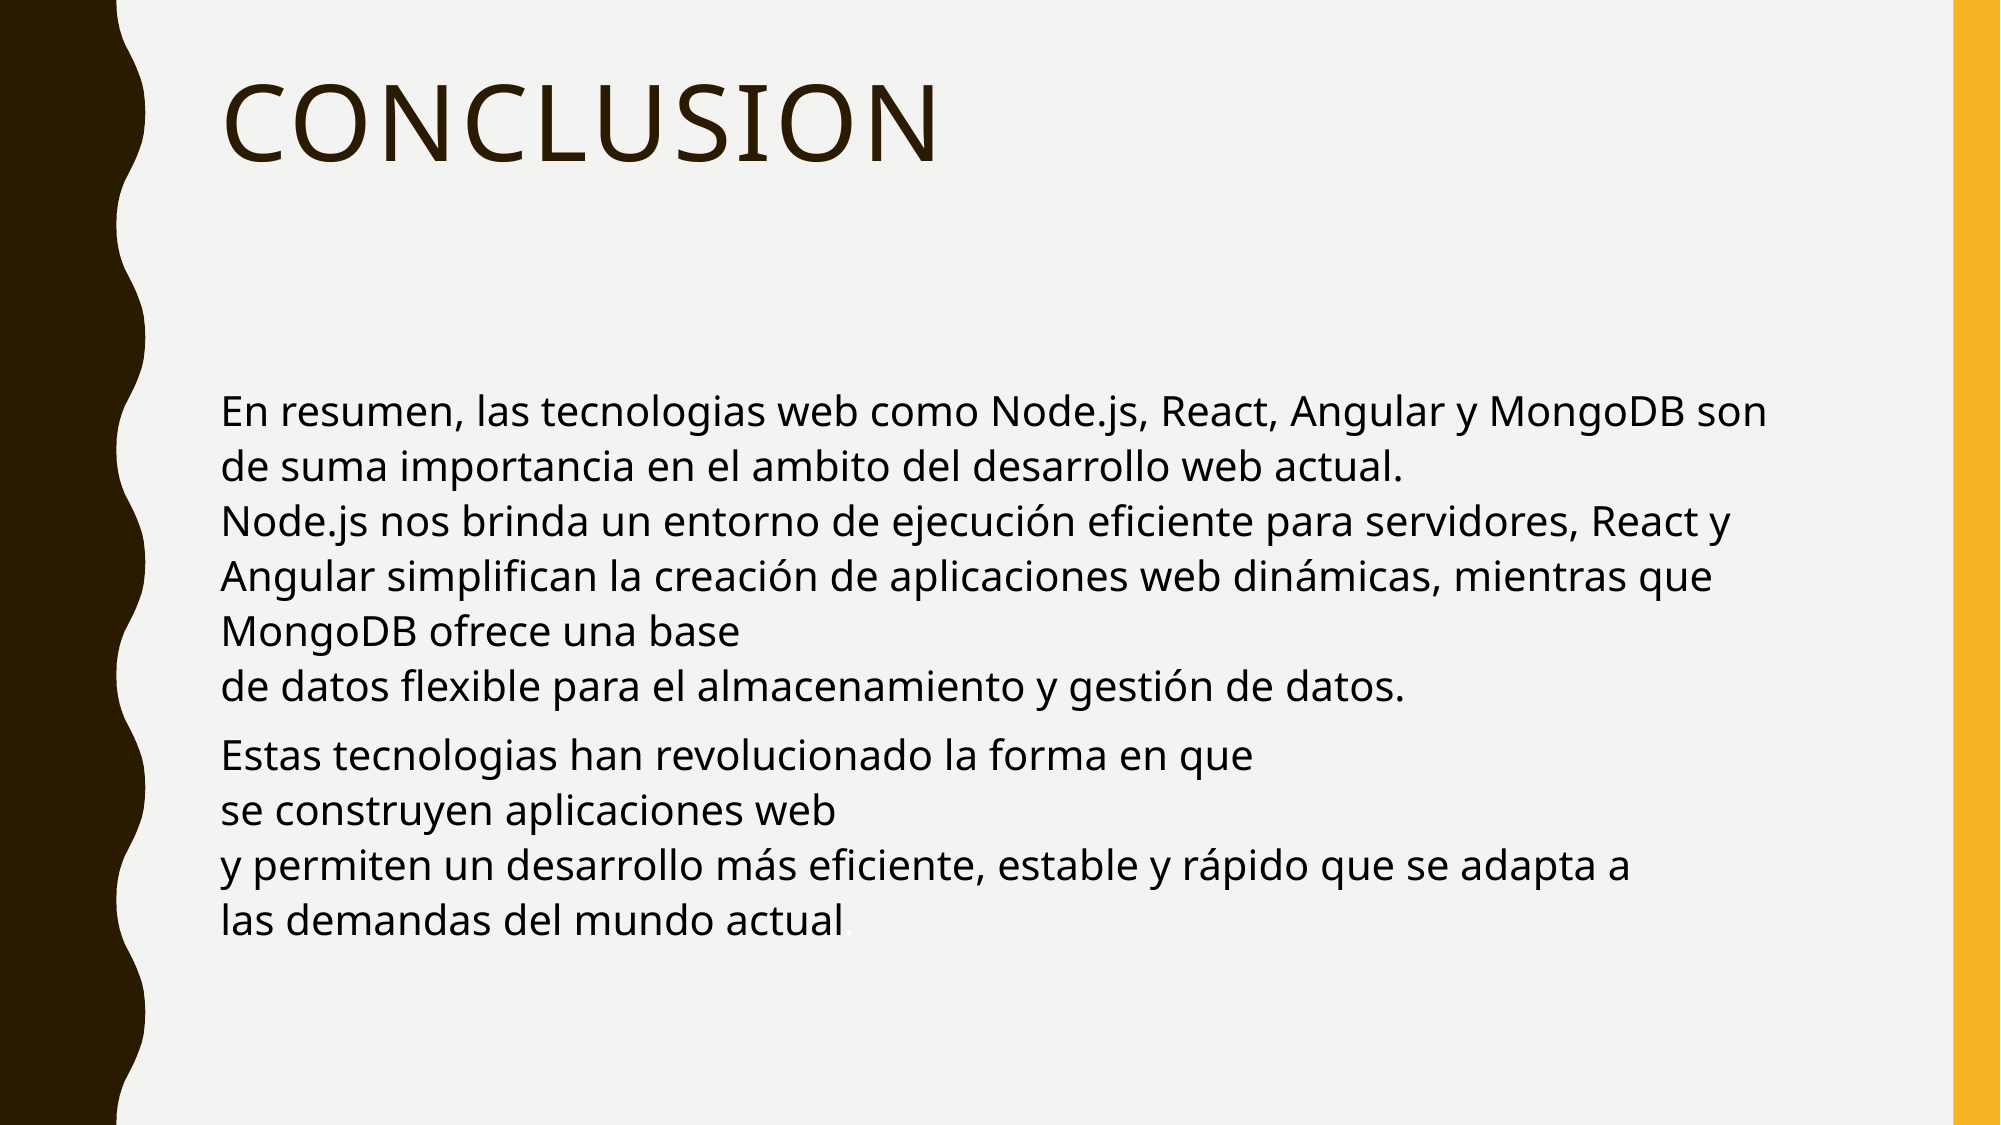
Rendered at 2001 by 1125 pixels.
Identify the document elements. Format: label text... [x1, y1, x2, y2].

title conclusion [205, 62, 1875, 307]
list En resumen, las tecnologias web como Node.js, React, Angular y MongoDB son de suma importancia en el ambito del desarrollo web actual. Node.js nos brinda un entorno de ejecución eficiente para servidores, React y Angular simplifican la creación de aplicaciones web dinámicas, mientras que MongoDB ofrece una base de datos flexible para el almacenamiento y gestión de datos.​ Estas tecnologias han revolucionado la forma en que se construyen aplicaciones web y permiten un desarrollo más eficiente, estable y rápido que se adapta a las demandas del mundo actual. [205, 307, 1875, 897]
